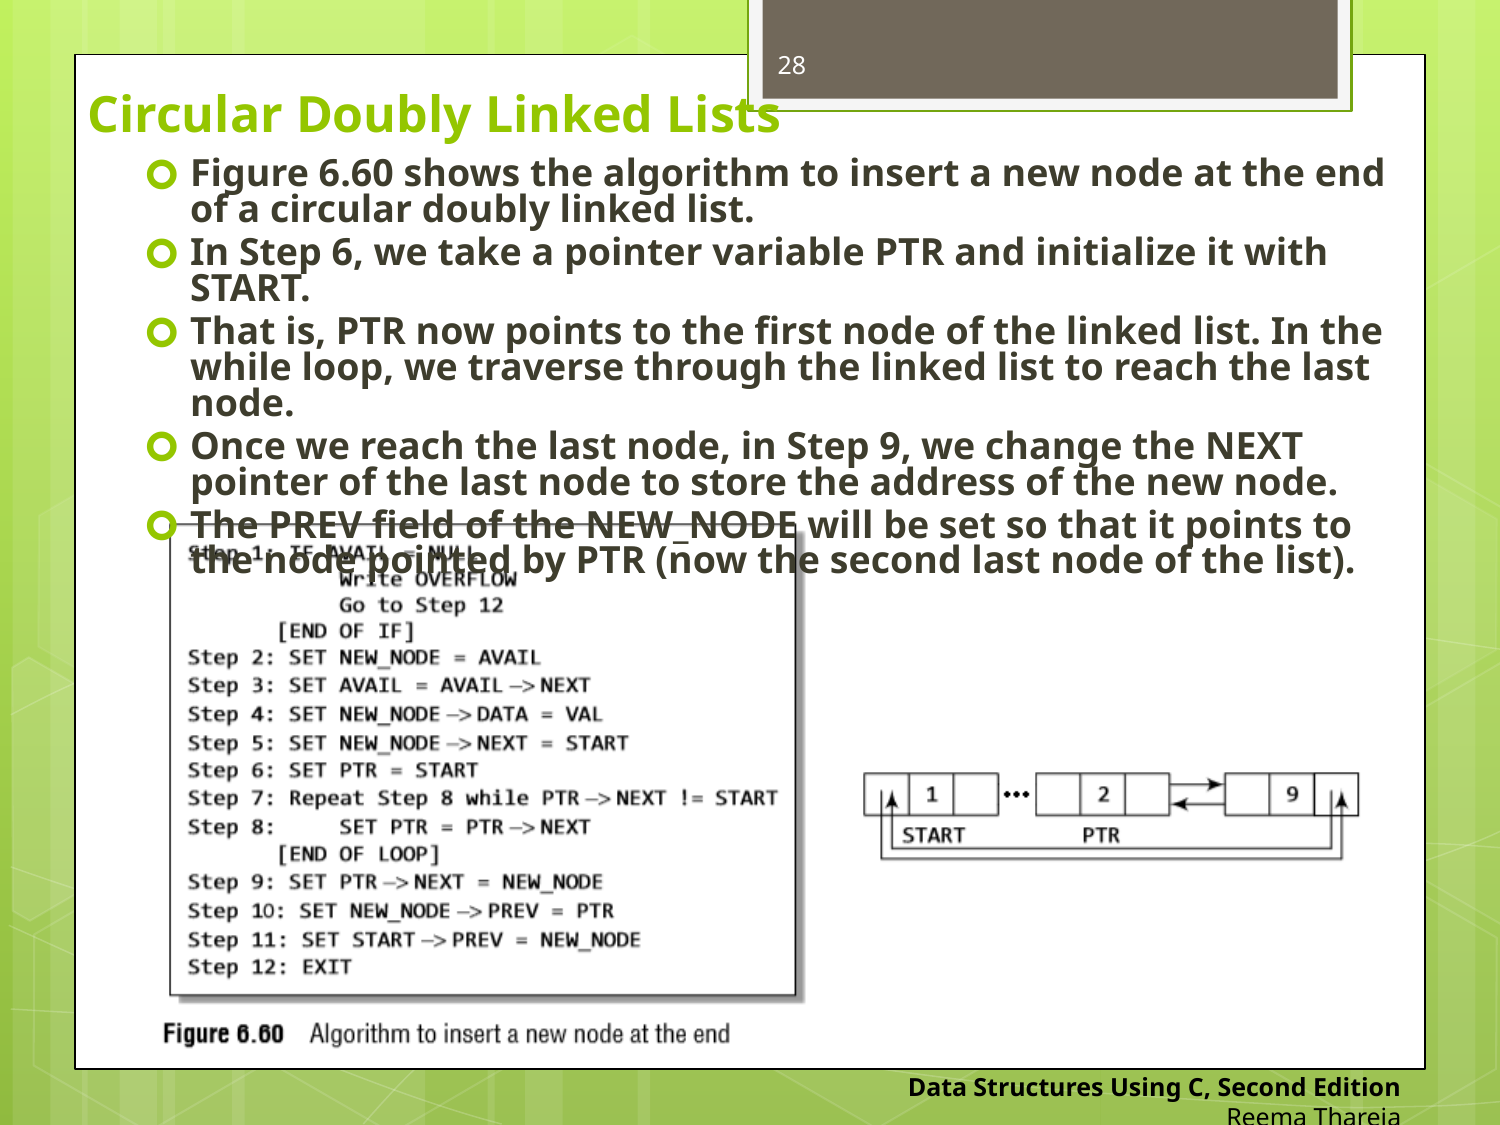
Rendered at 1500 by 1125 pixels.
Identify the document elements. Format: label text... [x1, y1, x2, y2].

slide_number 28 [762, 36, 982, 97]
picture [862, 771, 1365, 867]
picture [153, 509, 812, 1062]
title Circular Doubly Linked Lists [72, 37, 1225, 150]
footer Data Structures Using C, Second Edition Reema Thareja [842, 1071, 1417, 1125]
list Figure 6.60 shows the algorithm to insert a new node at the end of a circular doubly linked list. In Step 6, we take a pointer variable PTR and initialize it with START. That is, PTR now points to the first node of the linked list. In the while loop, we traverse through the linked list to reach the last node. Once we reach the last node, in Step 9, we change the NEXT pointer of the last node to store the address of the new node. The PREV field of the NEW_NODE will be set so that it points to the node pointed by PTR (now the second last node of the list). [118, 149, 1407, 588]
